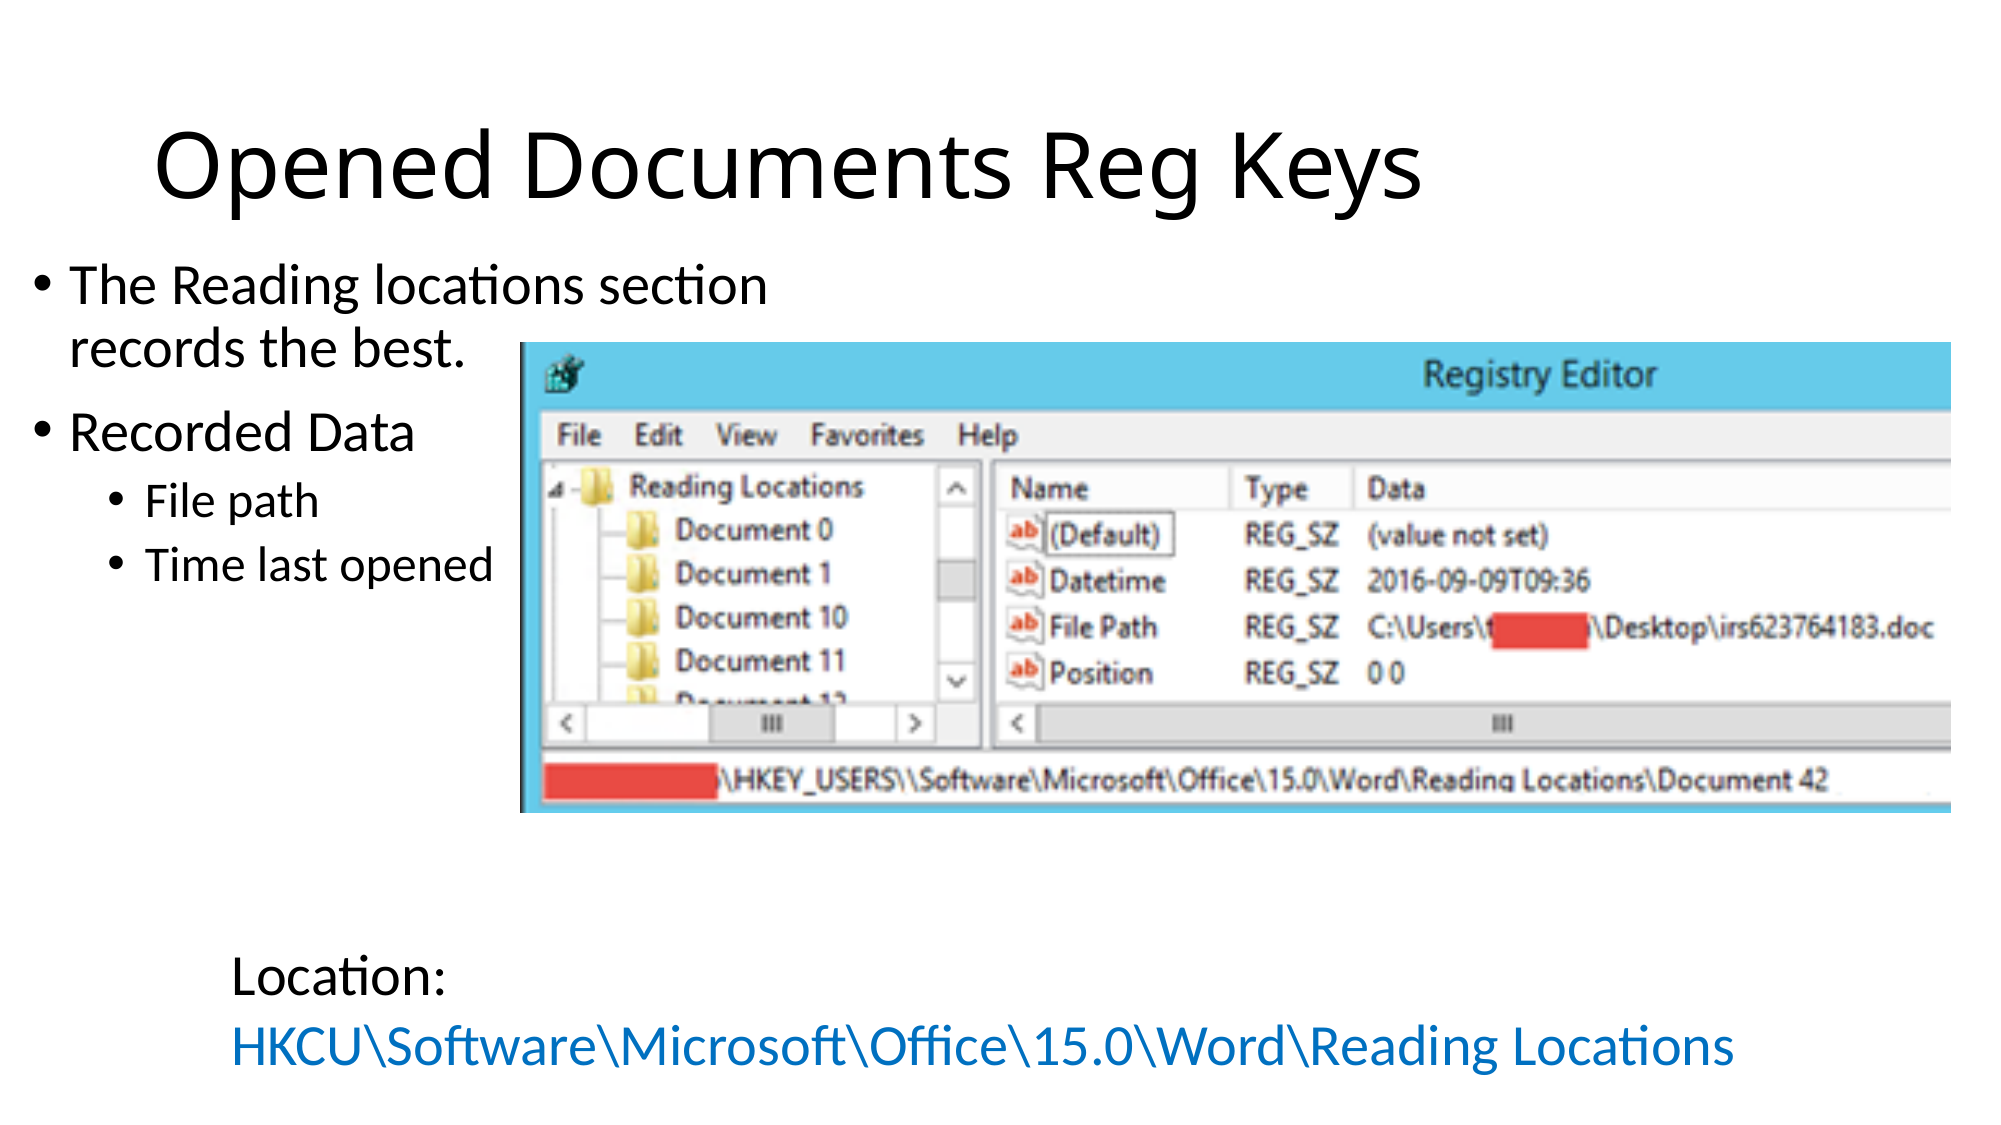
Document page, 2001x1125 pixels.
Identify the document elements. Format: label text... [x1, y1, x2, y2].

text_box Location: HKCU\Software\Microsoft\Office\15.0\Word\Reading Locations [216, 929, 1751, 1125]
list The Reading locations section records the best. Recorded Data File path Time last opened [17, 246, 868, 961]
picture [520, 342, 1951, 813]
title Opened Documents Reg Keys [137, 59, 1863, 278]
